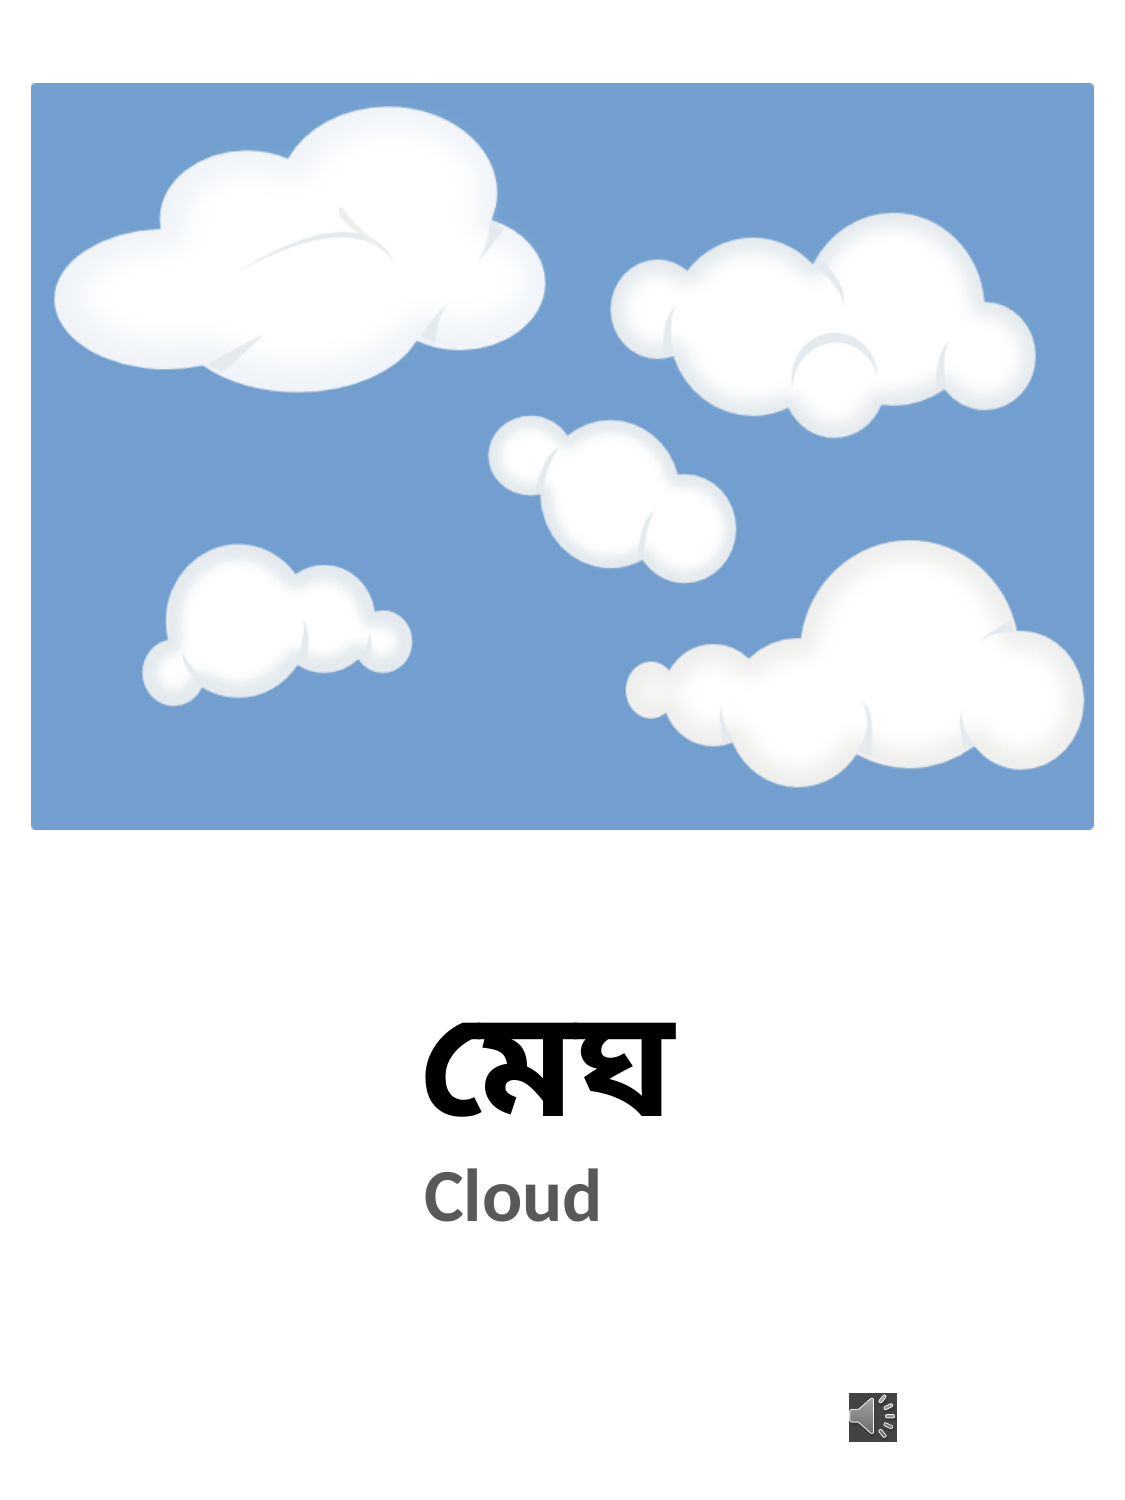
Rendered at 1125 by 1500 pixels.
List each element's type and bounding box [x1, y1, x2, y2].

text_box [31, 83, 1094, 1247]
picture [848, 1392, 899, 1443]
